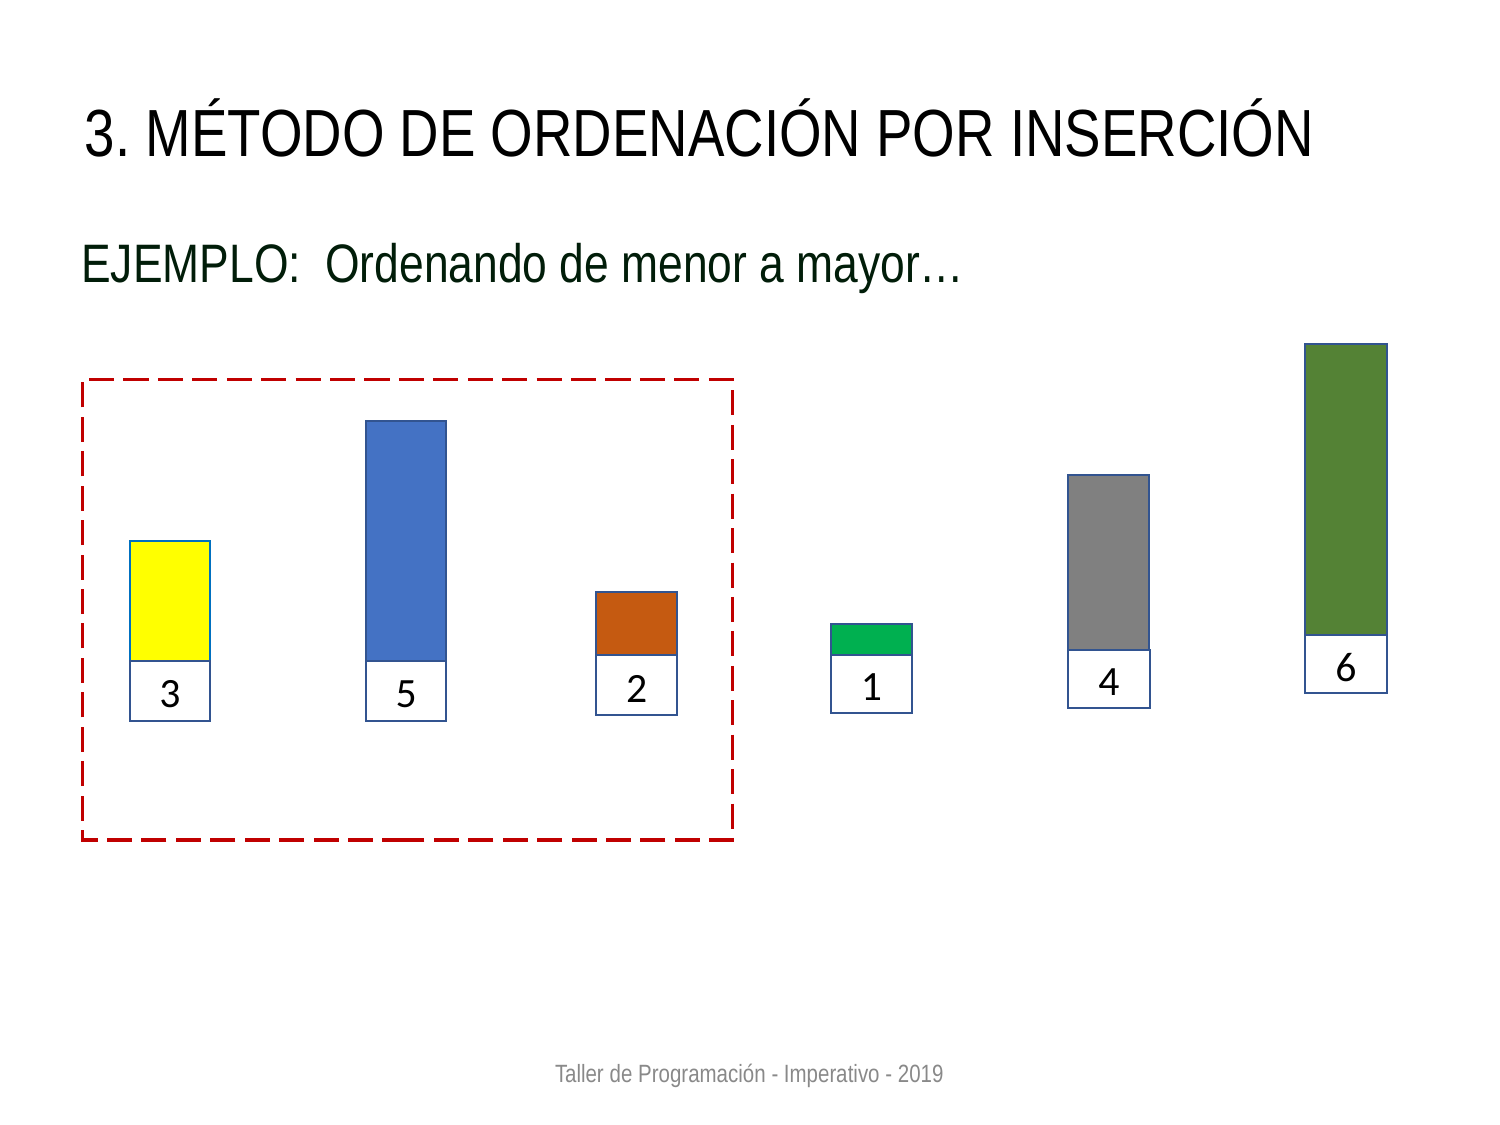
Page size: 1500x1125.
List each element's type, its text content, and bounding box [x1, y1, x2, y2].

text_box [365, 420, 447, 721]
text_box [82, 378, 733, 841]
text_box EJEMPLO: Ordenando de menor a mayor… [66, 220, 1047, 301]
text_box 3. MÉTODO DE ORDENACIÓN POR INSERCIÓN [53, 54, 1347, 179]
footer Taller de Programación - Imperativo - 2019 [496, 1042, 1004, 1103]
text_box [596, 592, 677, 716]
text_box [1305, 343, 1387, 694]
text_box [1067, 475, 1150, 709]
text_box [830, 624, 913, 714]
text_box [129, 541, 211, 722]
